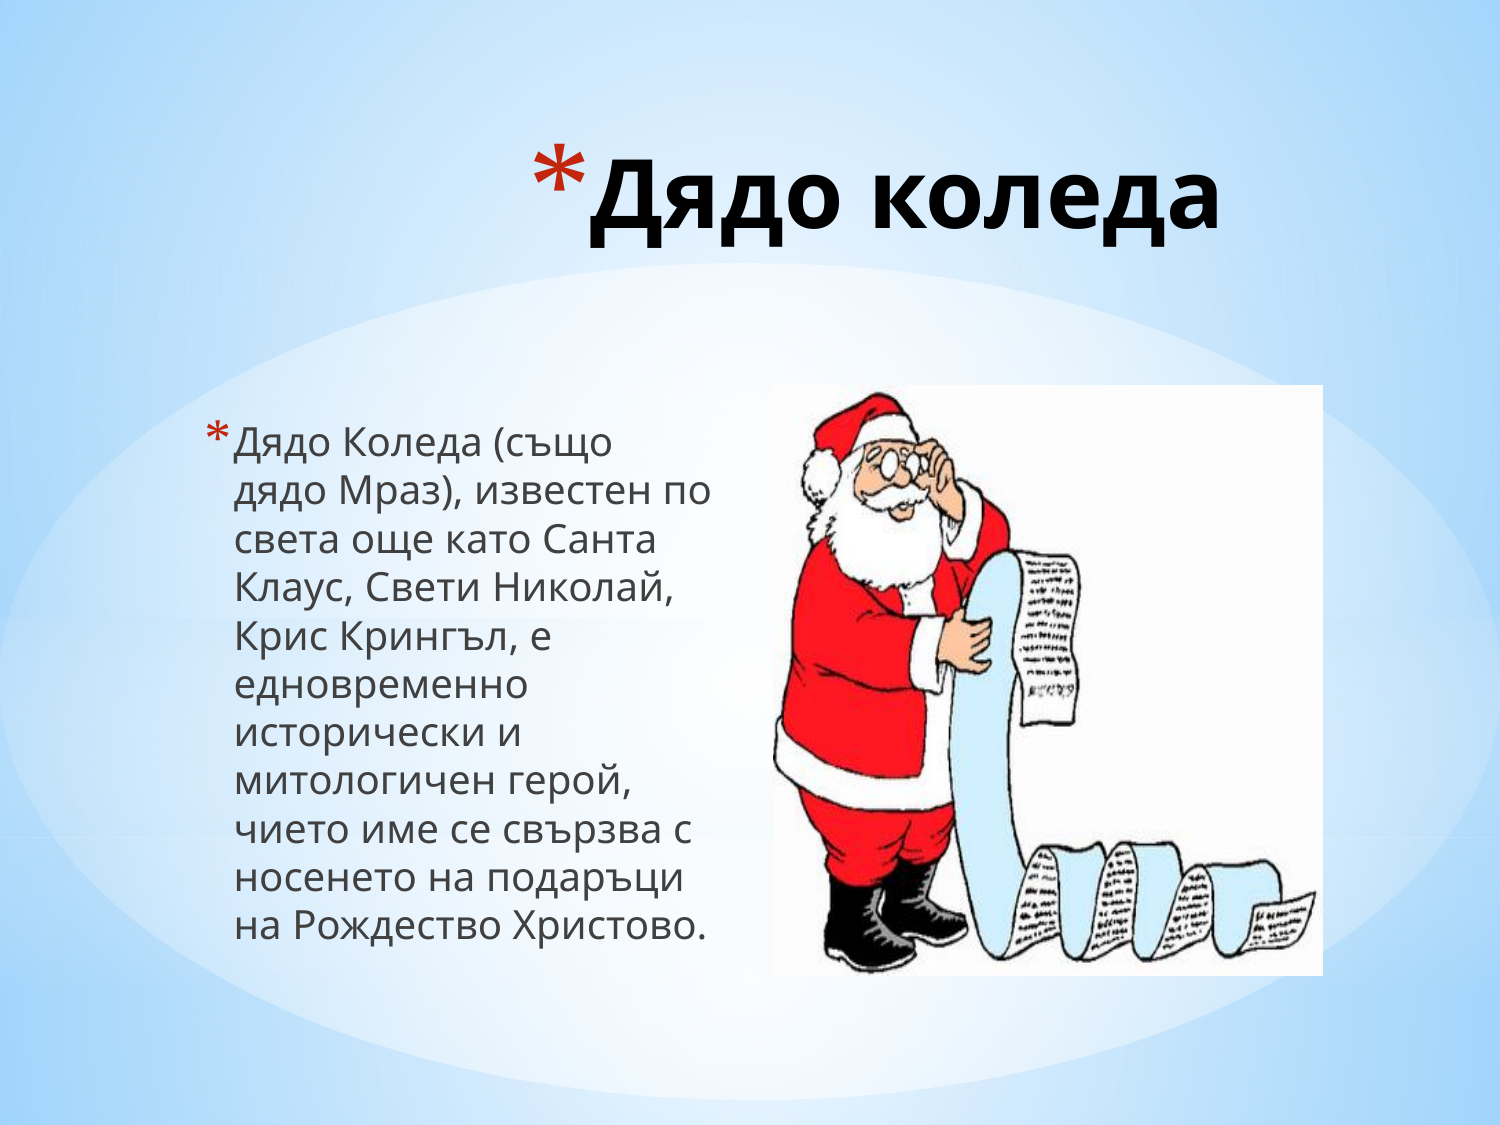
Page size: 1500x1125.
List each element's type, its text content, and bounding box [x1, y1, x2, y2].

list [773, 385, 1323, 977]
list Дядо Коледа (също дядо Мраз), известен по света още като Санта Клаус, Свети Николай, Крис Крингъл, е едновременно исторически и митологичен герой, чието име се свързва с носенето на подаръци на Рождество Христово. [183, 408, 732, 979]
title Дядо коледа [171, 125, 1240, 313]
